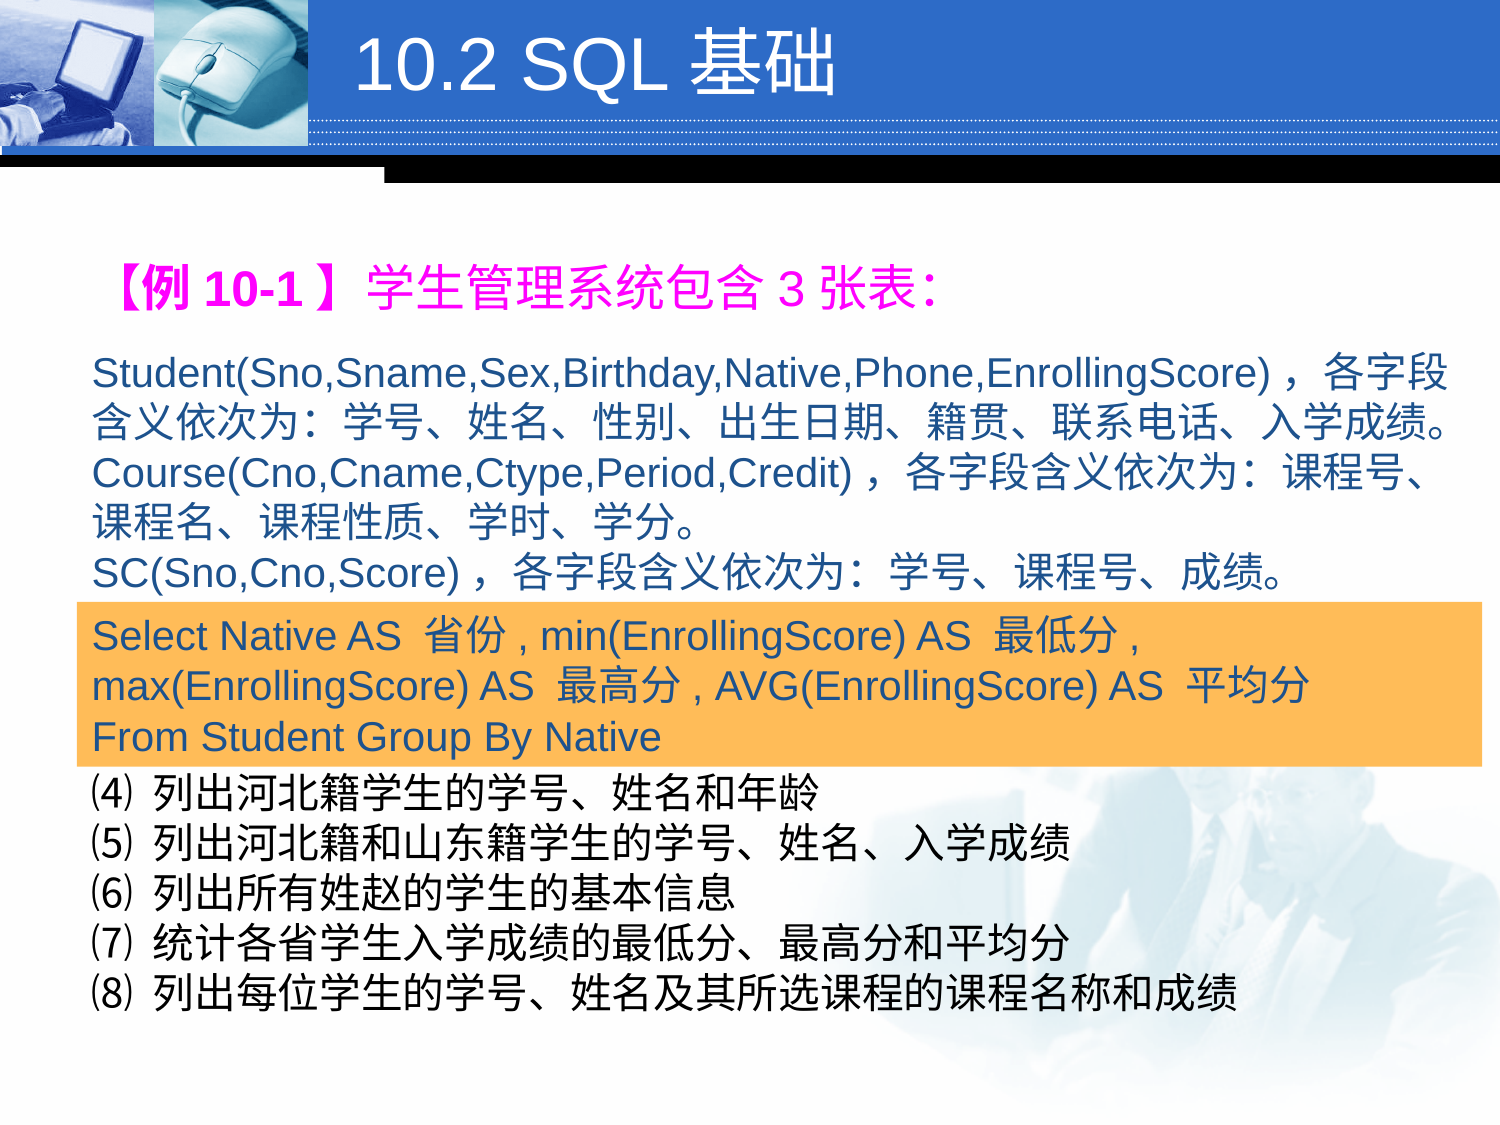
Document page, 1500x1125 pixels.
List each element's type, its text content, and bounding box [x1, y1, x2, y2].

picture [0, 167, 1500, 1125]
text_box 【例10-1】学生管理系统包含3张表： [76, 255, 1282, 350]
text_box Student(Sno,Sname,Sex,Birthday,Native,Phone,EnrollingScore)，各字段含义依次为：学号、姓名、性别、出生日期、籍贯、联系电话、入学成绩。 Course(Cno,Cname,Ctype,Period,Credit)，各字段含义依次为：课程号、课程名、课程性质、学时、学分。 SC(Sno,Cno,Score)，各字段含义依次为：学号、课程号、成绩。 ⑴ 列出所有学生的基本信息 ⑵ 列出所有学生的学号、姓名和联系电话，并用相应的中文作为标题 ⑶ 列出入学成绩在580-600之间的学生信息，并按入学成绩升序排序 ⑷ 列出河北籍学生的学号、姓名和年龄 ⑸ 列出河北籍和山东籍学生的学号、姓名、入学成绩 ⑹ 列出所有姓赵的学生的基本信息 ⑺ 统计各省学生入学成绩的最低分、最高分和平均分 ⑻ 列出每位学生的学号、姓名及其所选课程的课程名称和成绩 [76, 337, 1483, 601]
text_box Student(Sno,Sname,Sex,Birthday,Native,Phone,EnrollingScore)，各字段含义依次为：学号、姓名、性别、出生日期、籍贯、联系电话、入学成绩。 Course(Cno,Cname,Ctype,Period,Credit)，各字段含义依次为：课程号、课程名、课程性质、学时、学分。 SC(Sno,Cno,Score)，各字段含义依次为：学号、课程号、成绩。 ⑴ 列出所有学生的基本信息 ⑵ 列出所有学生的学号、姓名和联系电话，并用相应的中文作为标题 ⑶ 列出入学成绩在580-600之间的学生信息，并按入学成绩升序排序 ⑷ 列出河北籍学生的学号、姓名和年龄 ⑸ 列出河北籍和山东籍学生的学号、姓名、入学成绩 ⑹ 列出所有姓赵的学生的基本信息 ⑺ 统计各省学生入学成绩的最低分、最高分和平均分 ⑻ 列出每位学生的学号、姓名及其所选课程的课程名称和成绩 [76, 767, 1483, 1024]
title 10.2 SQL基础 [338, 16, 1459, 105]
text_box Select Native AS 省份, min(EnrollingScore) AS 最低分, max(EnrollingScore) AS 最高分, AVG(EnrollingScore) AS 平均分 From Student Group By Native [76, 601, 1483, 767]
picture [0, 0, 308, 155]
